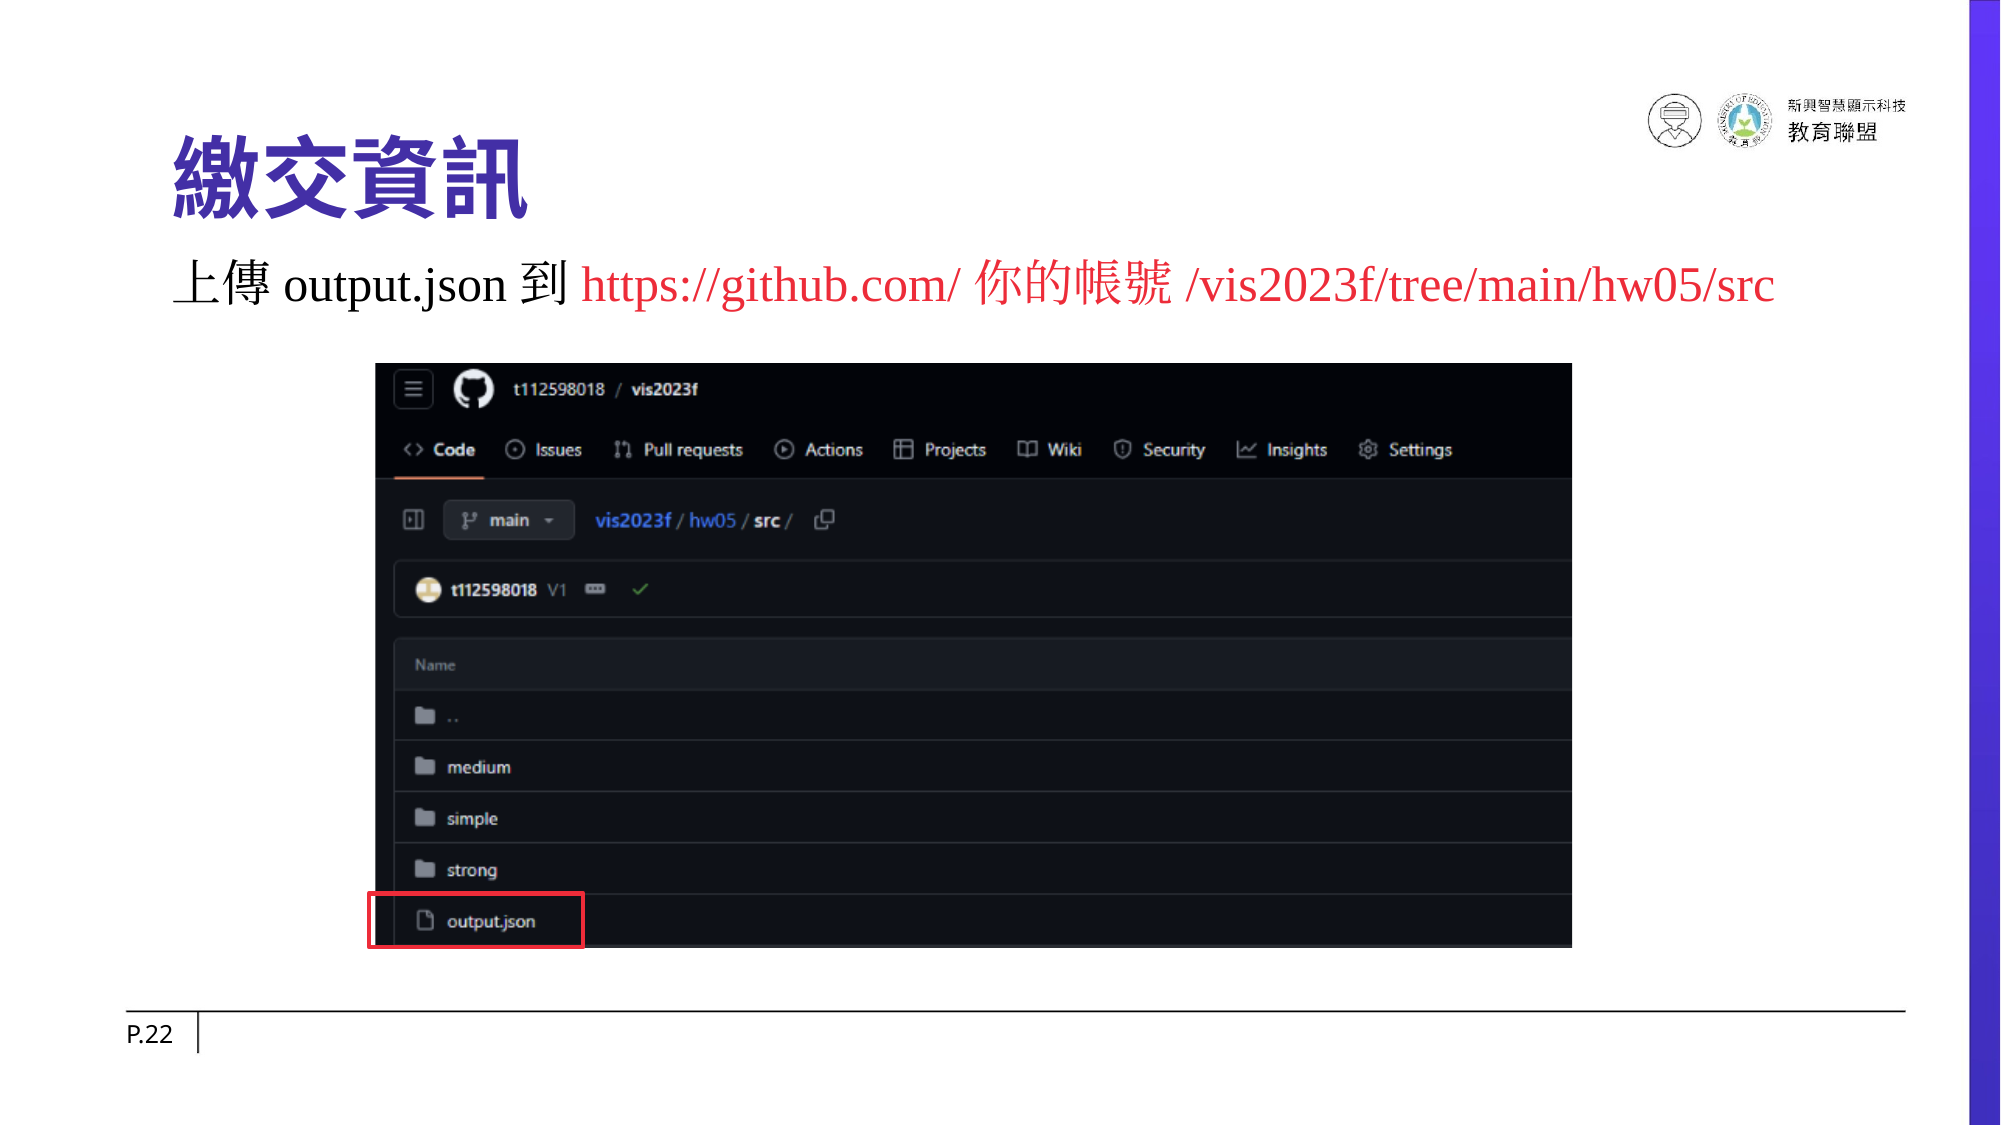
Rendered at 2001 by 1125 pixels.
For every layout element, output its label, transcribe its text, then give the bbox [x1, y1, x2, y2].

title 繳交資訊 [156, 135, 1592, 230]
picture [0, 0, 2001, 1125]
list 上傳output.json到https://github.com/你的帳號/vis2023f/tree/main/hw05/src [156, 243, 1792, 339]
slide_number P.‹#› [111, 1016, 204, 1055]
